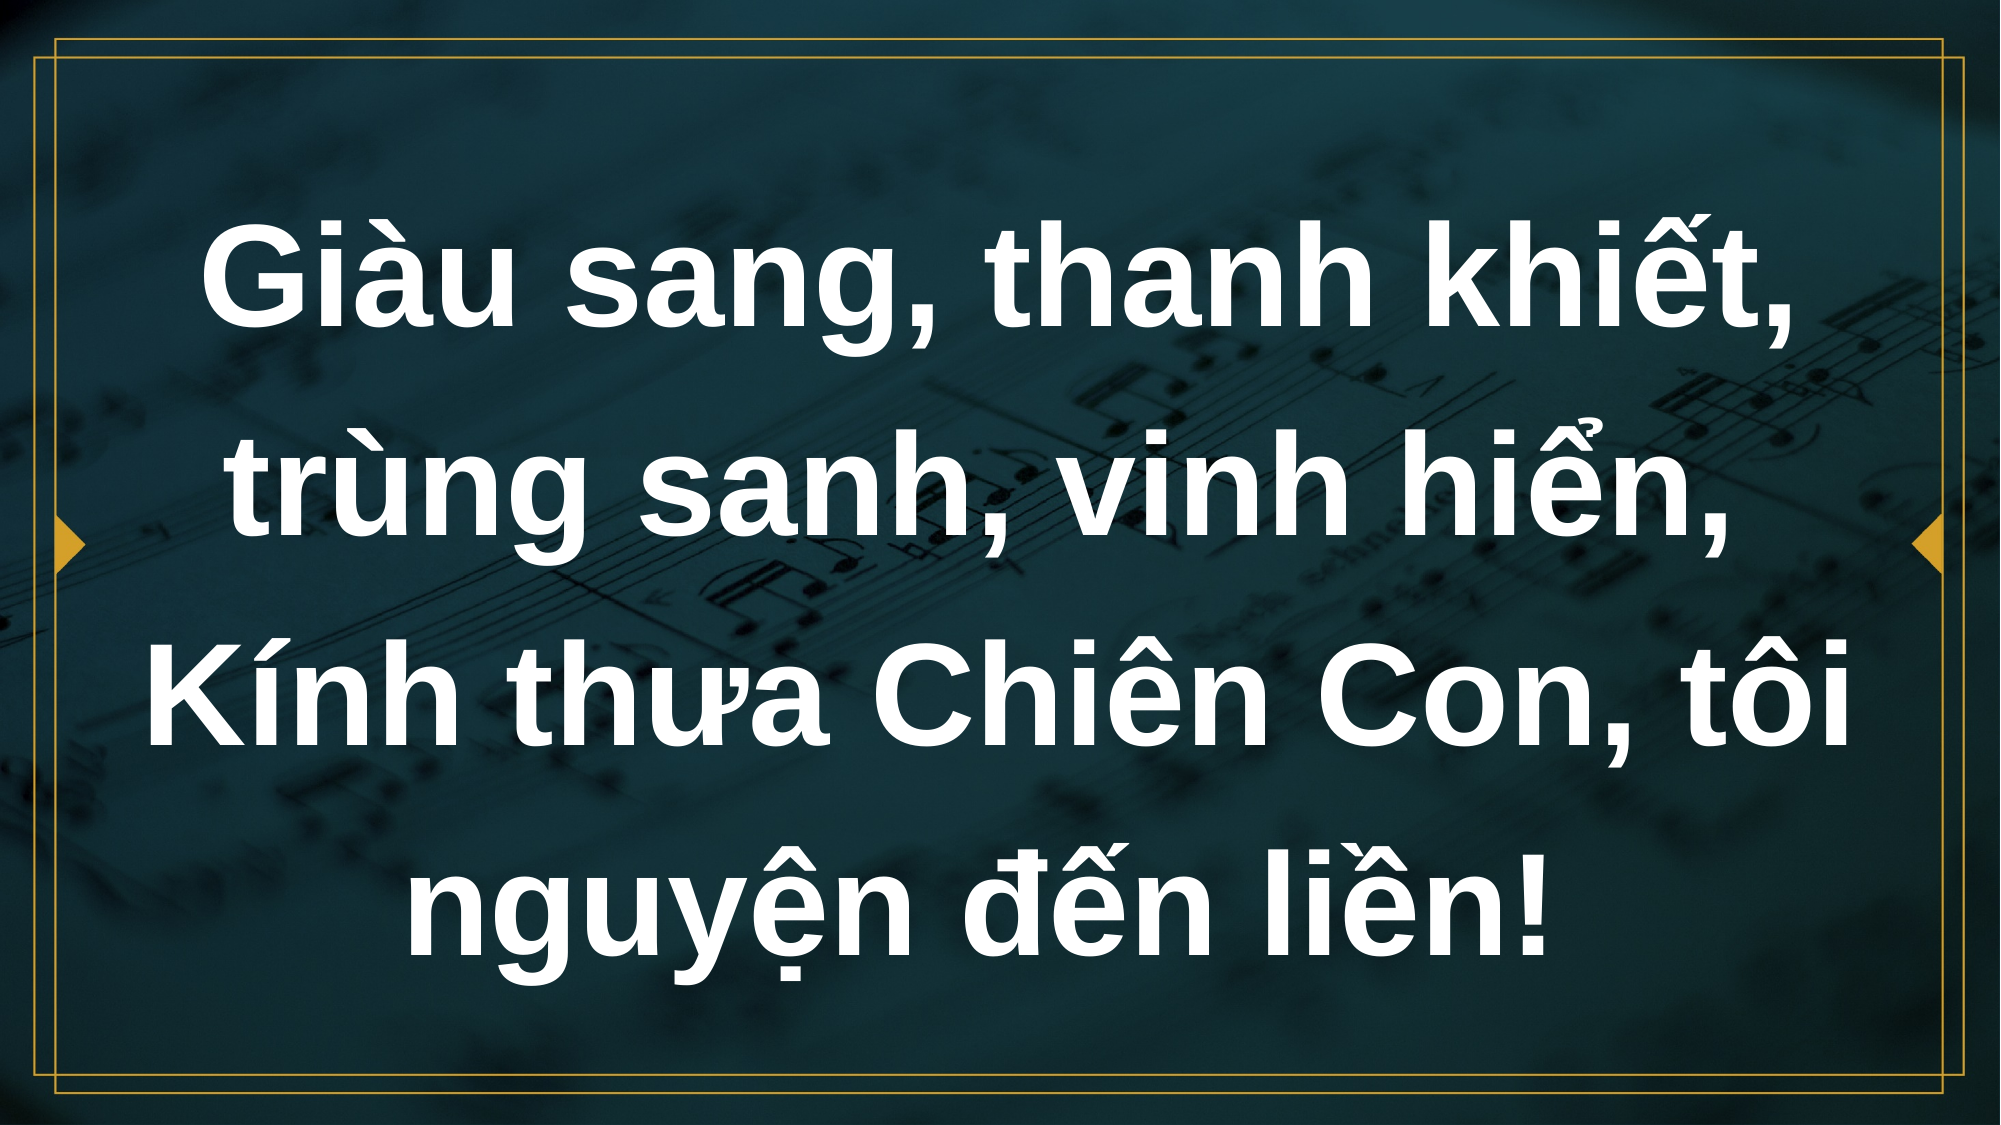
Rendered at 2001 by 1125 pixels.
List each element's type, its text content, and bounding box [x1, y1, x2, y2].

picture [0, 0, 2000, 1125]
title Giàu sang, thanh khiết, trùng sanh, vinh hiển, Kính thưa Chiên Con, tôi nguyện đến liền! [55, 53, 1945, 1077]
